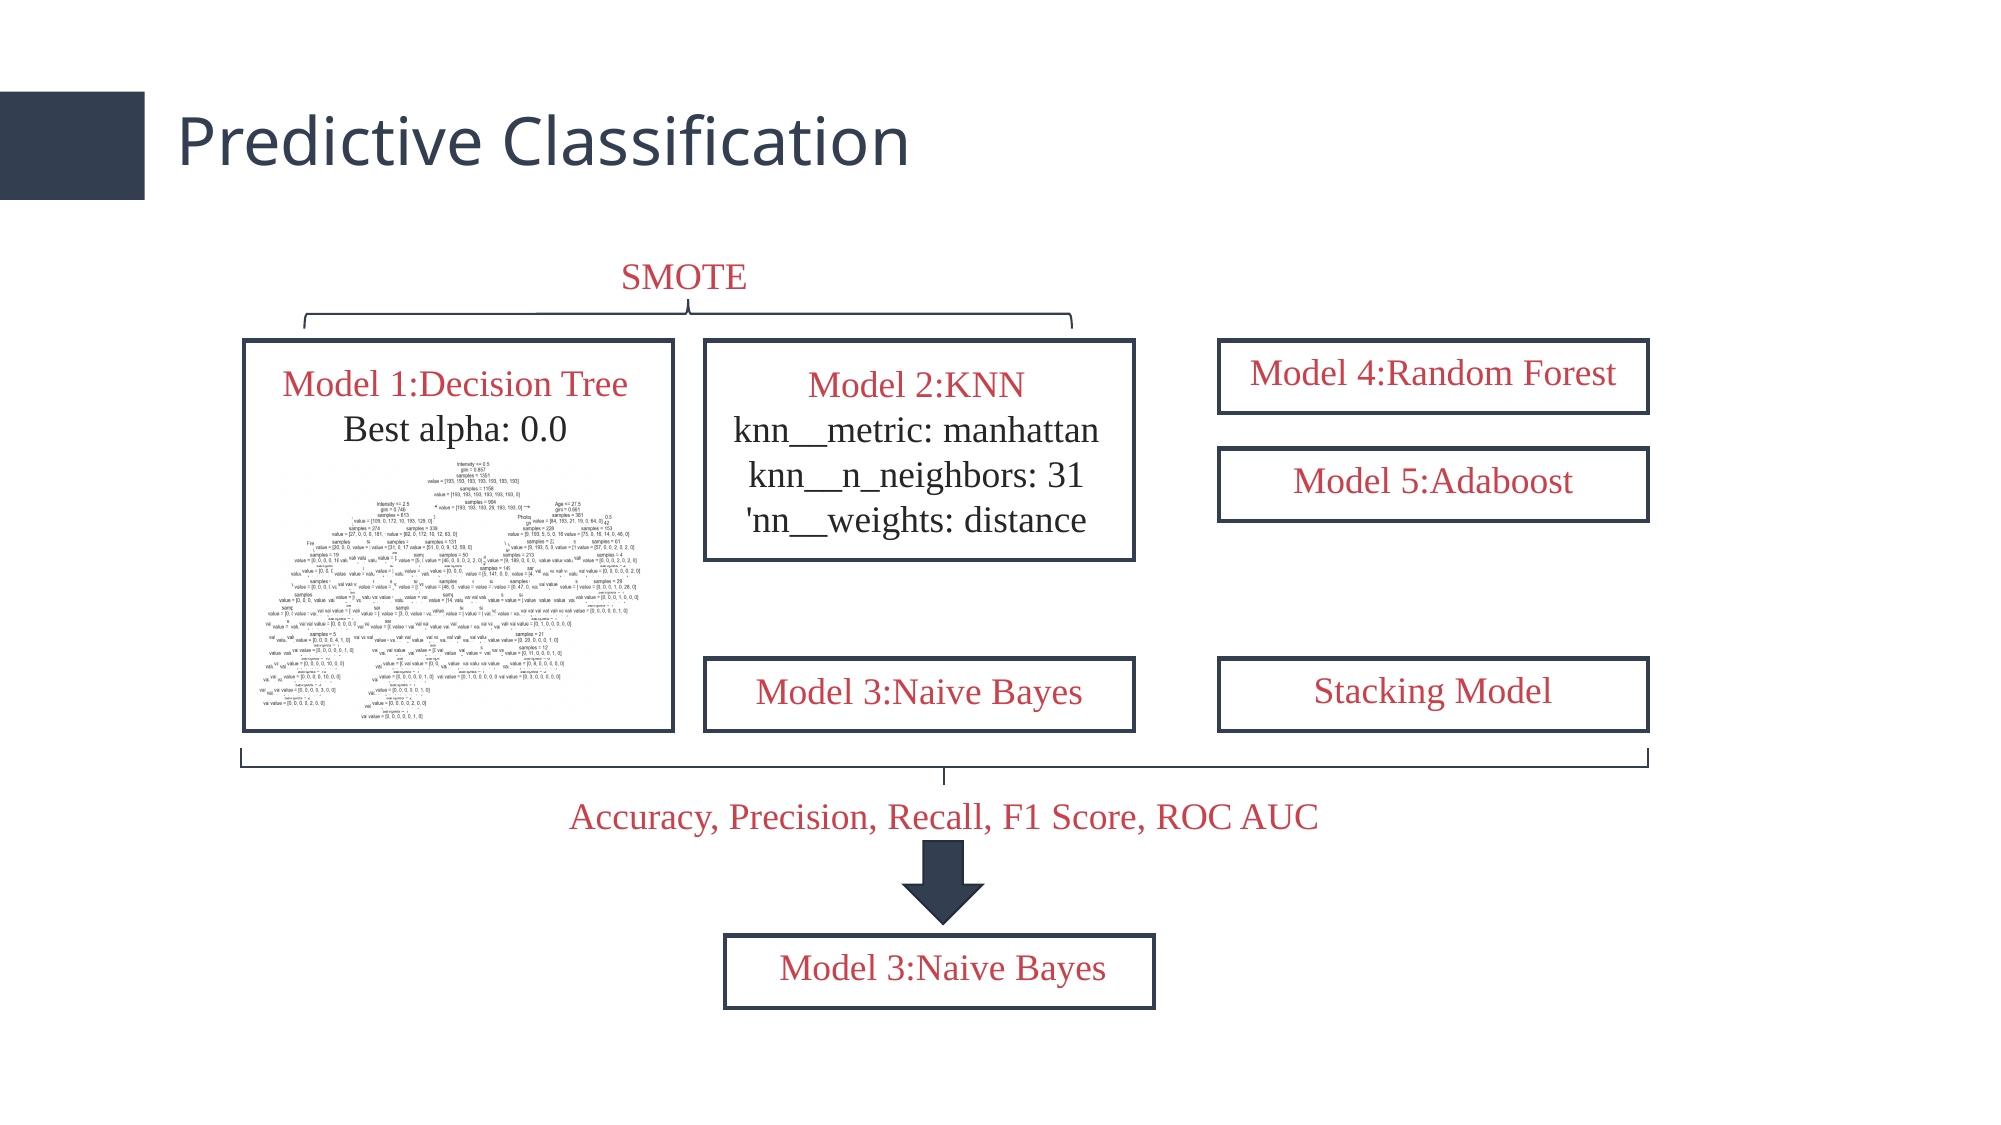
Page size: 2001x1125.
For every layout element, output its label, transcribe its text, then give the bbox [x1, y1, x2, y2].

text_box SMOTE [606, 244, 771, 305]
text_box Model 3:Naive Bayes [732, 935, 1155, 1009]
text_box [901, 840, 985, 926]
text_box [0, 91, 146, 201]
text_box [1218, 339, 1649, 414]
text_box [240, 748, 1649, 784]
text_box Model 2:KNN knn__metric: manhattan knn__n_neighbors: 31 'nn__weights: distance [702, 352, 1132, 548]
text_box Predictive Classification [161, 91, 1399, 210]
text_box [1218, 657, 1649, 732]
text_box [724, 935, 732, 1009]
text_box [1218, 448, 1649, 522]
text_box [240, 340, 674, 732]
text_box Model 3:Naive Bayes [705, 659, 1135, 732]
text_box [303, 299, 1073, 329]
text_box [704, 339, 1135, 561]
text_box Accuracy, Precision, Recall, F1 Score, ROC AUC [240, 784, 1648, 858]
